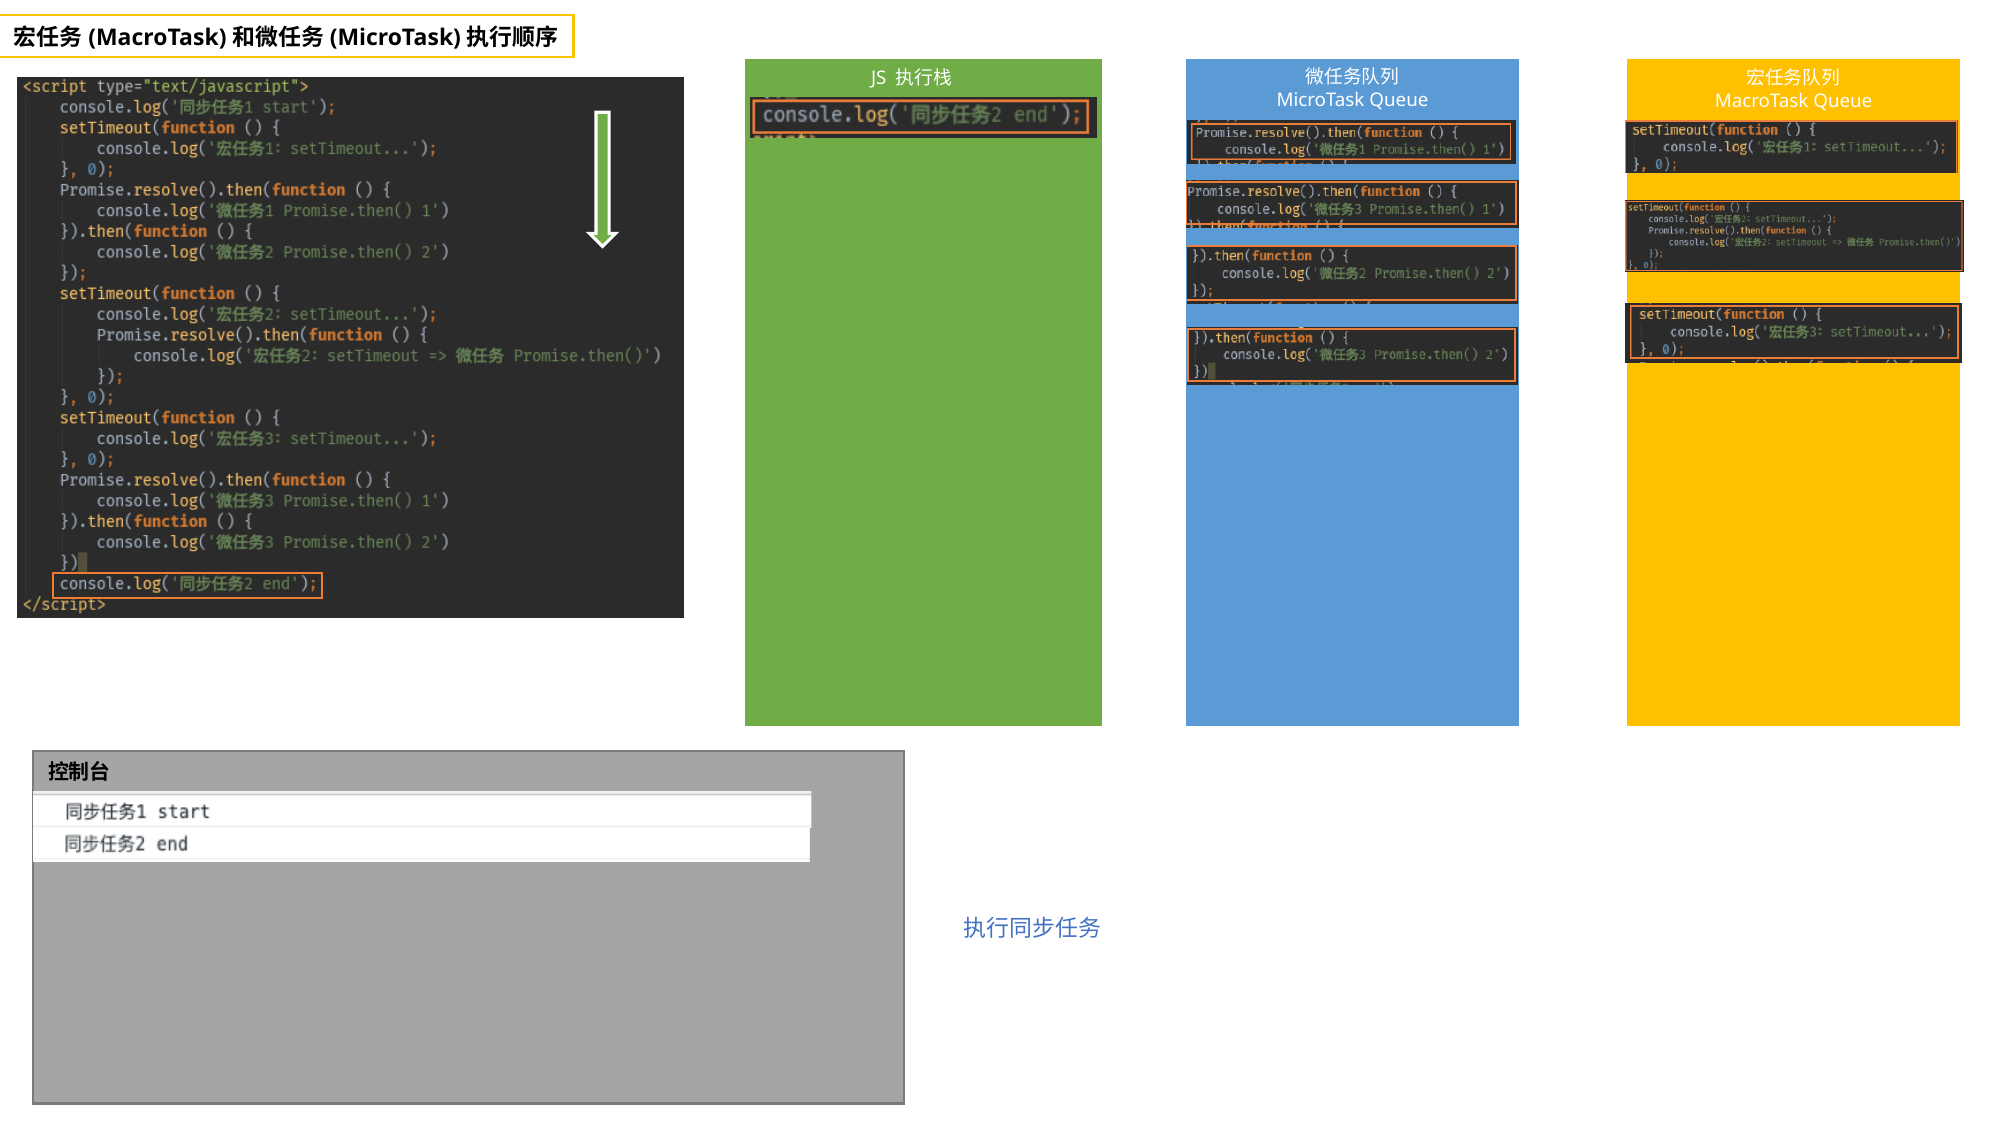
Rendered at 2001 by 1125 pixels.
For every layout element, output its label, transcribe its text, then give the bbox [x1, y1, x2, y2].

picture [1625, 200, 1964, 272]
picture [17, 77, 684, 618]
picture [750, 97, 1097, 138]
text_box 微任务队列 MicroTask Queue [1261, 57, 1443, 118]
picture [1187, 327, 1518, 386]
text_box [1183, 56, 1522, 729]
text_box JS 执行栈 [856, 58, 967, 96]
picture [1185, 180, 1519, 228]
picture [1187, 120, 1516, 164]
text_box 执行同步任务 [948, 905, 1117, 949]
text_box [742, 56, 1105, 729]
text_box 控制台 [33, 751, 126, 791]
text_box [1624, 56, 1963, 729]
text_box 宏任务队列 MacroTask Queue [1699, 58, 1887, 119]
text_box [32, 750, 905, 1105]
picture [1625, 303, 1962, 363]
picture [1625, 120, 1958, 173]
picture [1187, 245, 1518, 304]
text_box 宏任务(MacroTask)和微任务(MicroTask)执行顺序 [0, 14, 575, 58]
picture [32, 791, 812, 862]
